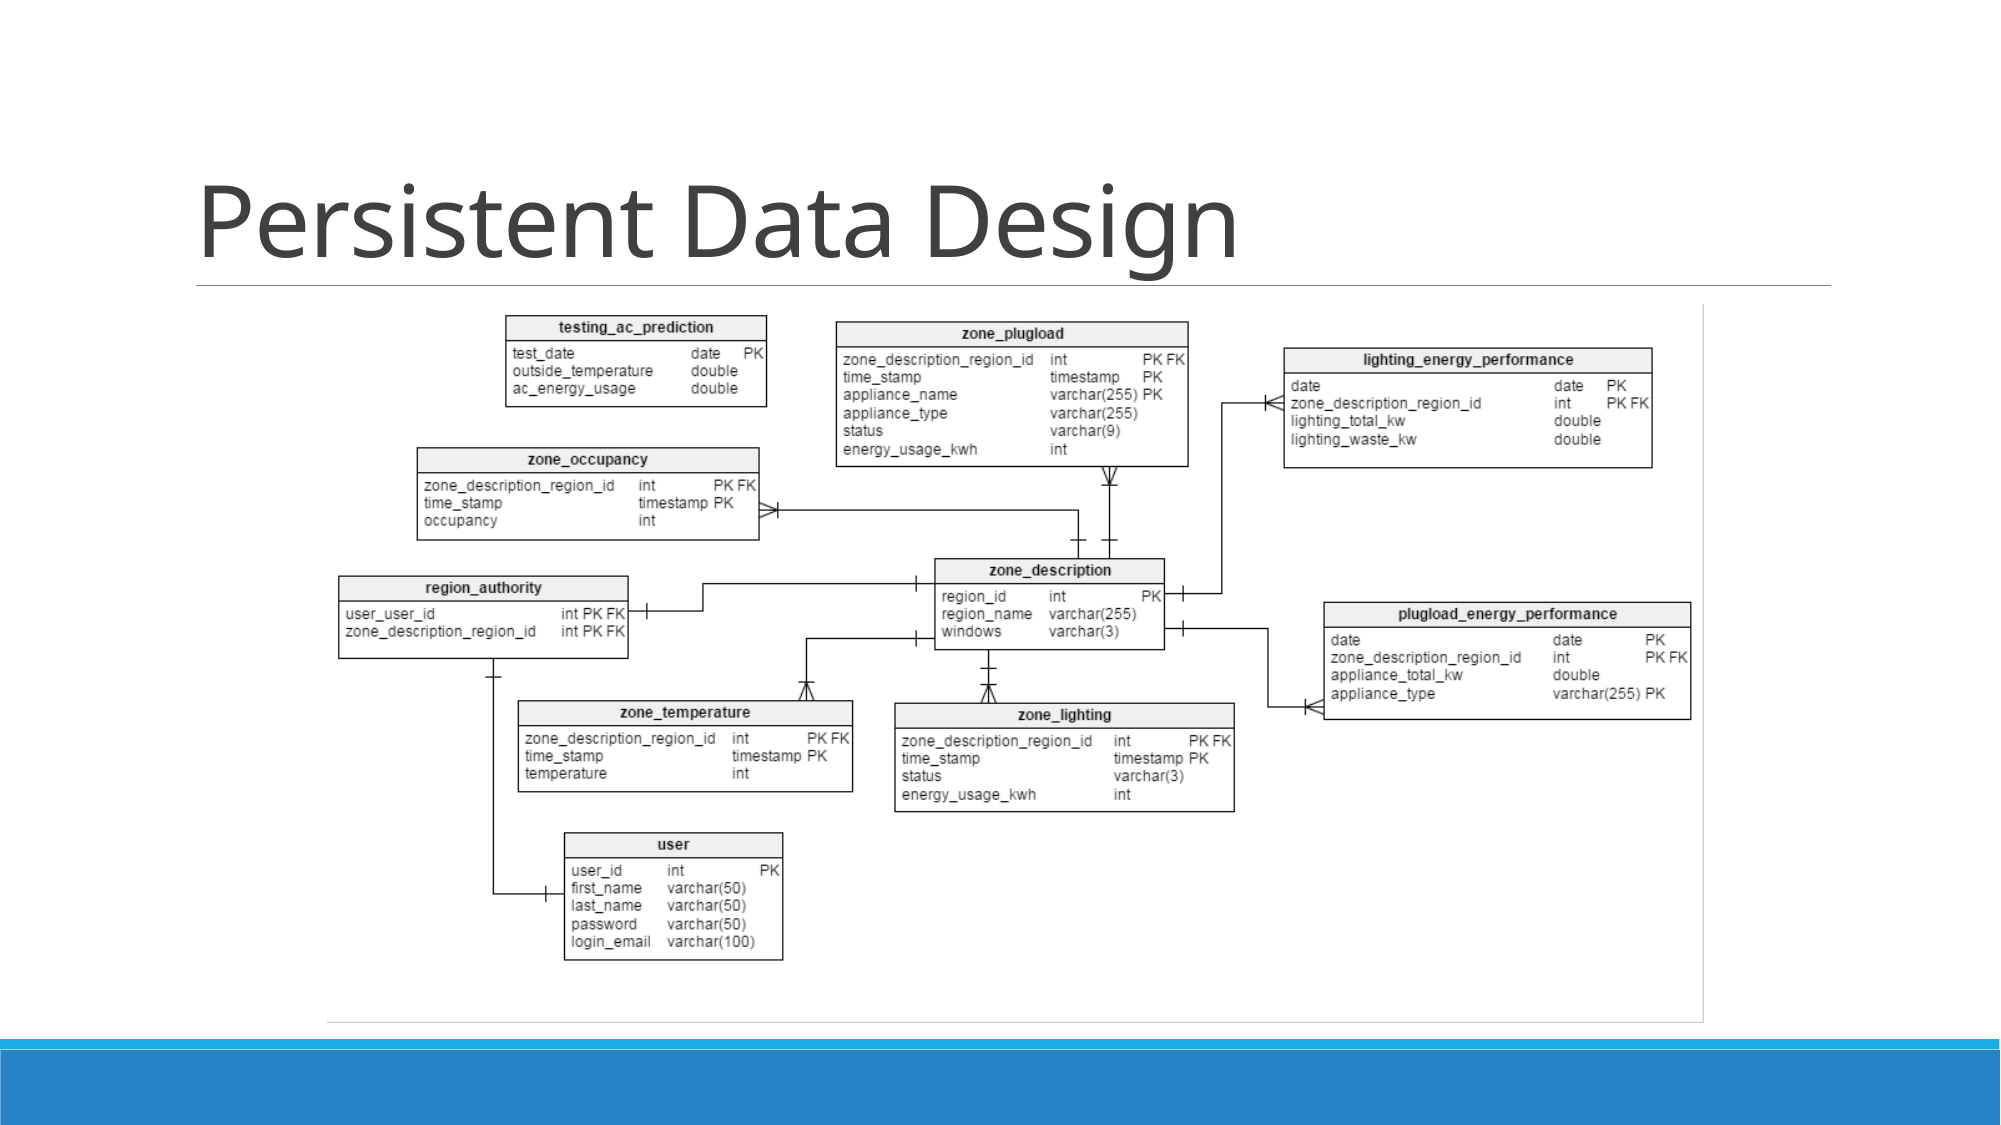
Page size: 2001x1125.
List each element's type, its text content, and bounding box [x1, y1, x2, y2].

title Persistent Data Design [180, 47, 1830, 285]
picture [326, 303, 1704, 1024]
